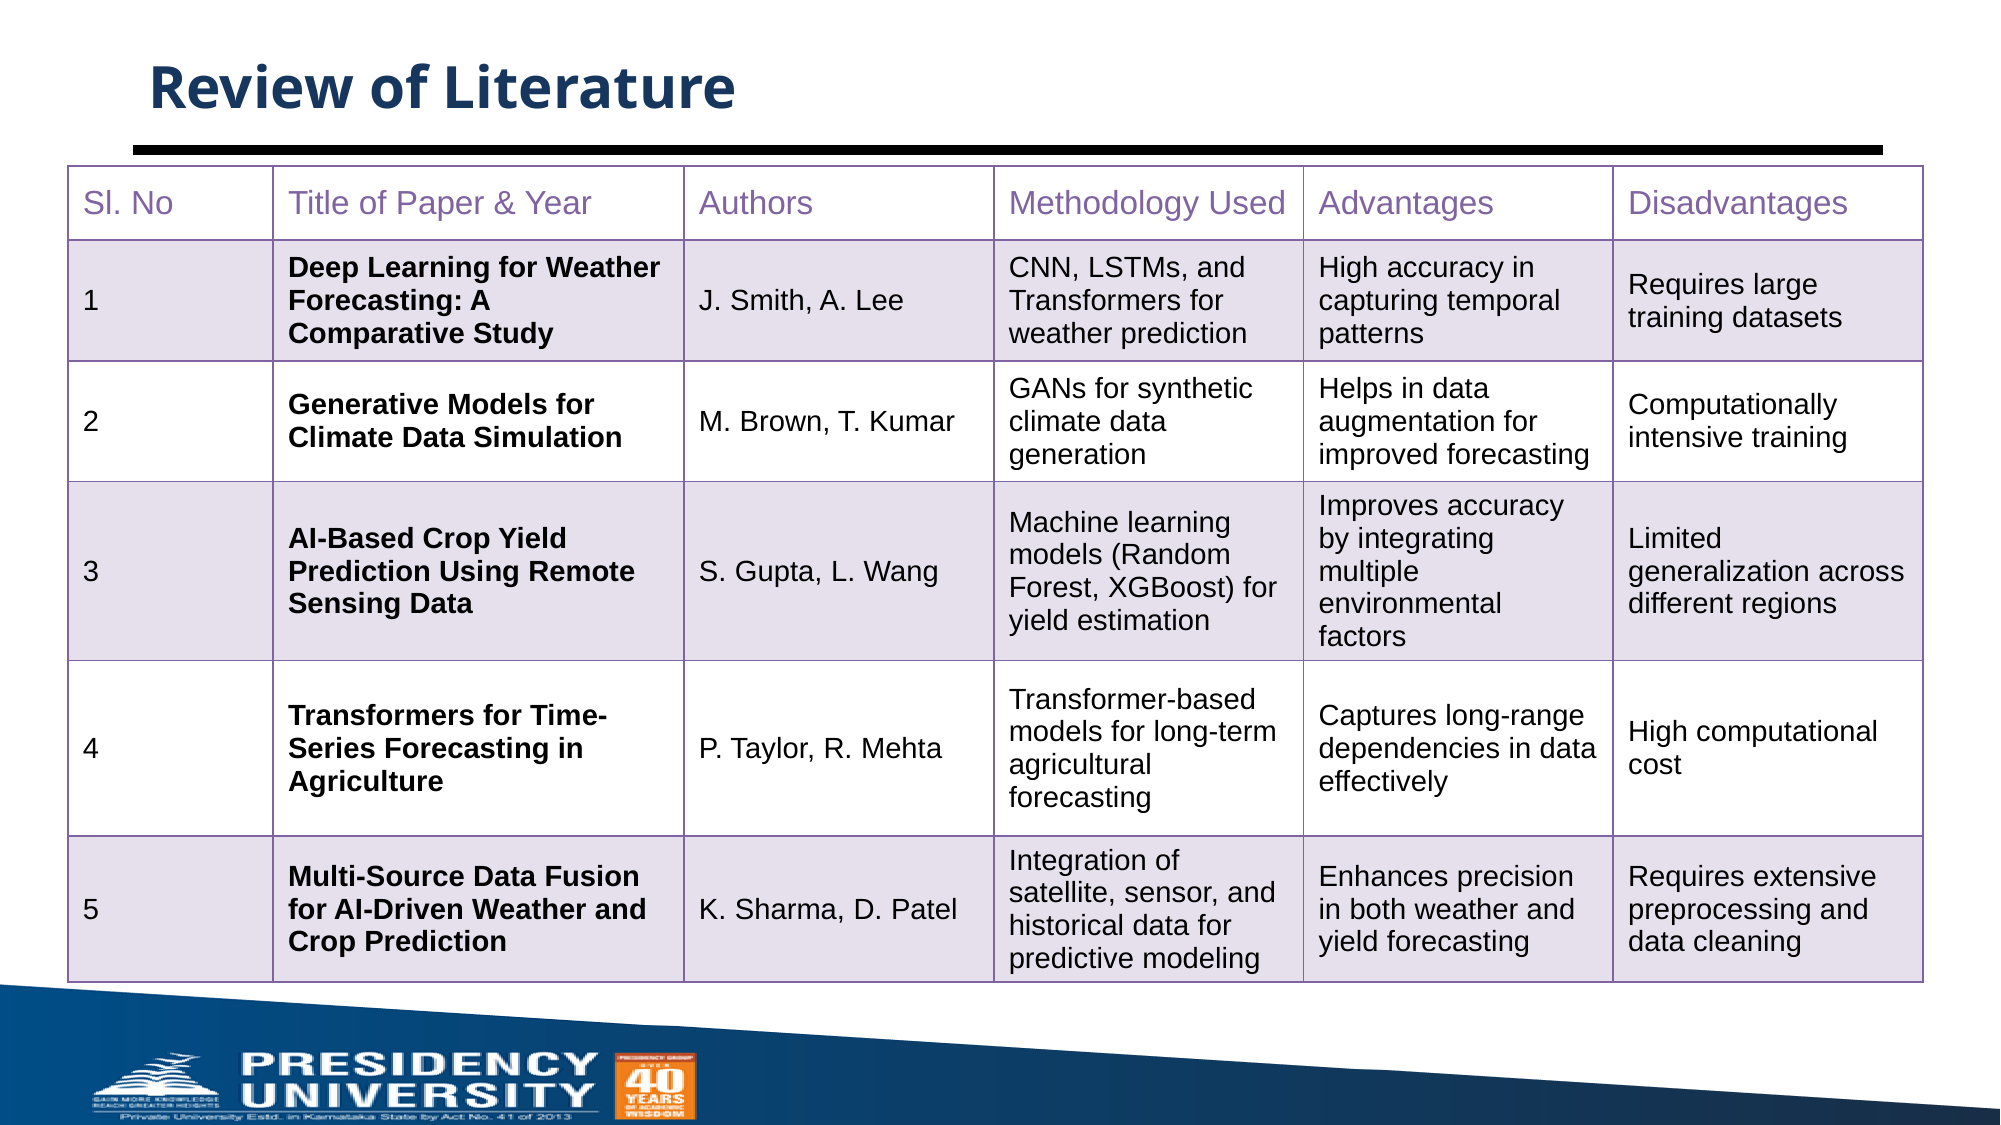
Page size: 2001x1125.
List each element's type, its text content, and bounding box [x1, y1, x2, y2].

title Review of Literature [133, 45, 1884, 125]
table_header Authors [685, 167, 993, 239]
table_cell Deep Learning for Weather Forecasting: A Comparative Study [274, 241, 683, 360]
picture [0, 982, 2000, 1125]
table_header Title of Paper & Year [274, 167, 683, 239]
table_cell 4 [69, 661, 272, 835]
table_cell Integration of satellite, sensor, and historical data for predictive modeling [995, 837, 1303, 981]
table_header Sl. No [69, 167, 272, 239]
table_cell 1 [69, 241, 272, 360]
table_cell Multi-Source Data Fusion for AI-Driven Weather and Crop Prediction [274, 837, 683, 981]
table_cell Captures long-range dependencies in data effectively [1304, 661, 1612, 835]
table_cell 2 [69, 362, 272, 481]
table_cell Limited generalization across different regions [1614, 482, 1922, 660]
table_cell High accuracy in capturing temporal patterns [1304, 241, 1612, 360]
table_cell 5 [69, 837, 272, 981]
table_header Disadvantages [1614, 167, 1922, 239]
table_cell Helps in data augmentation for improved forecasting [1304, 362, 1612, 481]
table_header Advantages [1304, 167, 1612, 239]
table_cell Transformers for Time-Series Forecasting in Agriculture [274, 661, 683, 835]
table_cell K. Sharma, D. Patel [685, 837, 993, 981]
table_cell GANs for synthetic climate data generation [995, 362, 1303, 481]
table_cell Computationally intensive training [1614, 362, 1922, 481]
table_cell Requires extensive preprocessing and data cleaning [1614, 837, 1922, 981]
table_header Methodology Used [995, 167, 1303, 239]
table_cell Improves accuracy by integrating multiple environmental factors [1304, 482, 1612, 660]
table_cell Enhances precision in both weather and yield forecasting [1304, 837, 1612, 981]
table_cell High computational cost [1614, 661, 1922, 835]
table_cell Requires large training datasets [1614, 241, 1922, 360]
table_cell J. Smith, A. Lee [685, 241, 993, 360]
table_cell 3 [69, 482, 272, 660]
table_cell M. Brown, T. Kumar [685, 362, 993, 481]
table_cell P. Taylor, R. Mehta [685, 661, 993, 835]
table_cell Generative Models for Climate Data Simulation [274, 362, 683, 481]
table_cell CNN, LSTMs, and Transformers for weather prediction [995, 241, 1303, 360]
table_cell AI-Based Crop Yield Prediction Using Remote Sensing Data [274, 482, 683, 660]
table_cell Transformer-based models for long-term agricultural forecasting [995, 661, 1303, 835]
table_cell Machine learning models (Random Forest, XGBoost) for yield estimation [995, 482, 1303, 660]
table_cell S. Gupta, L. Wang [685, 482, 993, 660]
